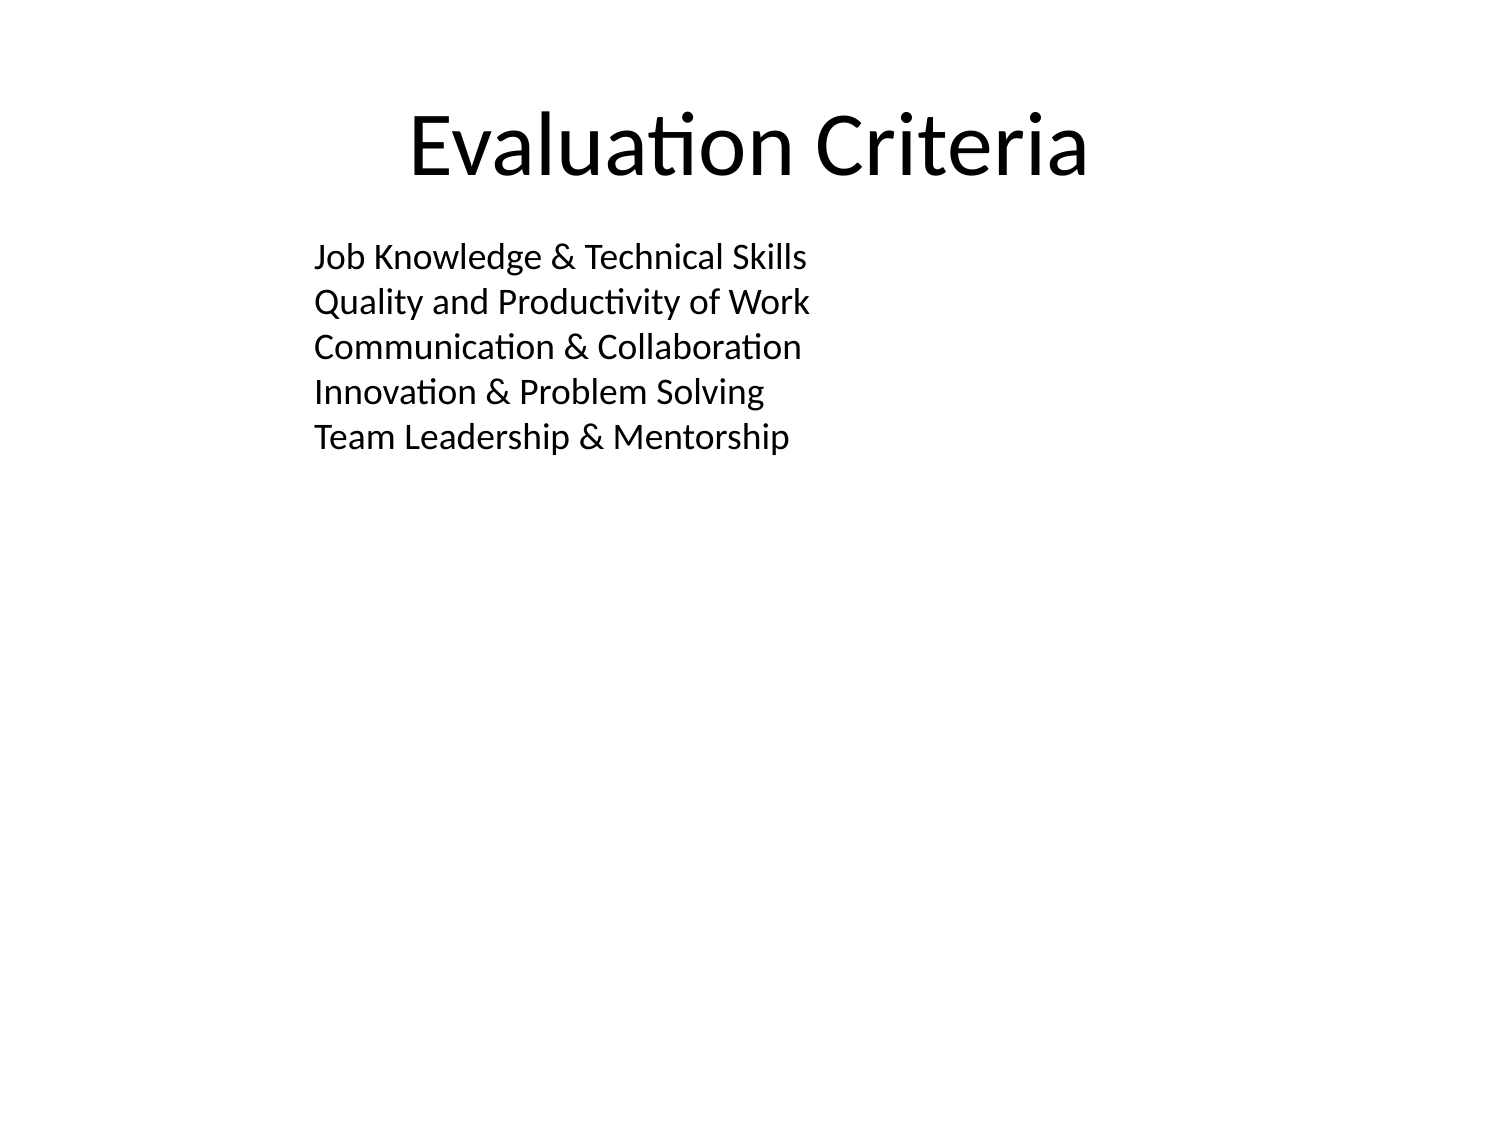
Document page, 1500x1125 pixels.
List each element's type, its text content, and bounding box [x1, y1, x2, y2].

title Evaluation Criteria [75, 45, 1425, 233]
text_box Job Knowledge & Technical Skills Quality and Productivity of Work Communication & Collaboration Innovation & Problem Solving Team Leadership & Mentorship [299, 224, 826, 465]
